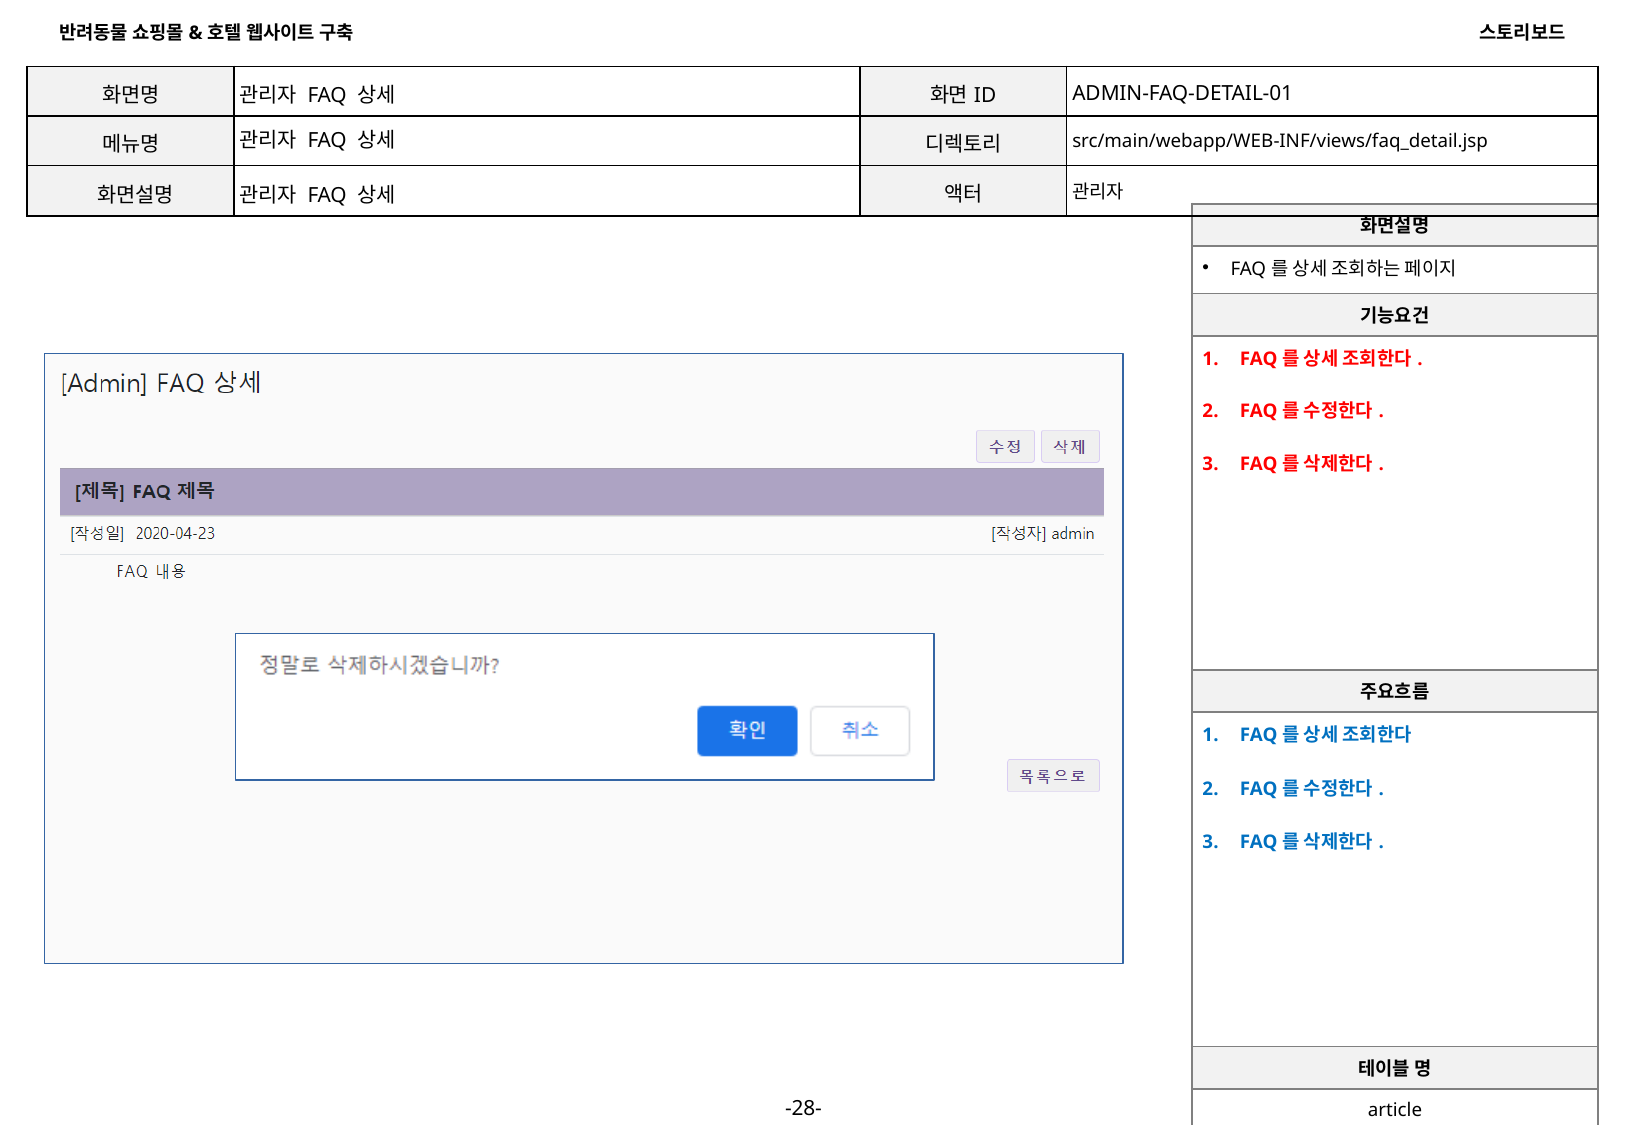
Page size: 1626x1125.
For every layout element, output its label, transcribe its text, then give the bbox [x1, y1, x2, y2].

table_header ADMIN-FAQ-DETAIL-01 [1067, 67, 1597, 115]
table_cell 액터 [861, 166, 1066, 215]
table_cell 주요흐름 [1193, 671, 1597, 711]
table_cell 메뉴명 [28, 117, 233, 165]
table_cell 관리자 [1067, 166, 1597, 215]
table_cell FAQ를 상세 조회한다. FAQ를 수정한다. FAQ를 삭제한다. [1193, 337, 1597, 669]
table_cell FAQ를 상세 조회한다 FAQ를 수정한다. FAQ를 삭제한다. [1193, 713, 1597, 1046]
table_cell 기능요건 [1193, 294, 1597, 335]
table_header 관리자 FAQ 상세 [235, 67, 859, 115]
table_cell 관리자 FAQ 상세 [235, 117, 859, 165]
table_header 화면ID [861, 67, 1066, 115]
table_cell 디렉토리 [861, 117, 1066, 165]
table_cell 화면설명 [28, 166, 233, 215]
picture [44, 354, 1123, 964]
table_header 테이블 명 [1193, 1047, 1597, 1088]
table_cell src/main/webapp/WEB-INF/views/faq_detail.jsp [1067, 117, 1597, 165]
table_cell FAQ를 상세 조회하는 페이지 [1193, 247, 1597, 293]
table_cell article [1193, 1090, 1597, 1125]
table_cell 관리자 FAQ 상세 [235, 166, 859, 215]
table_header 화면명 [28, 67, 233, 115]
table_header 화면설명 [1193, 217, 1597, 245]
